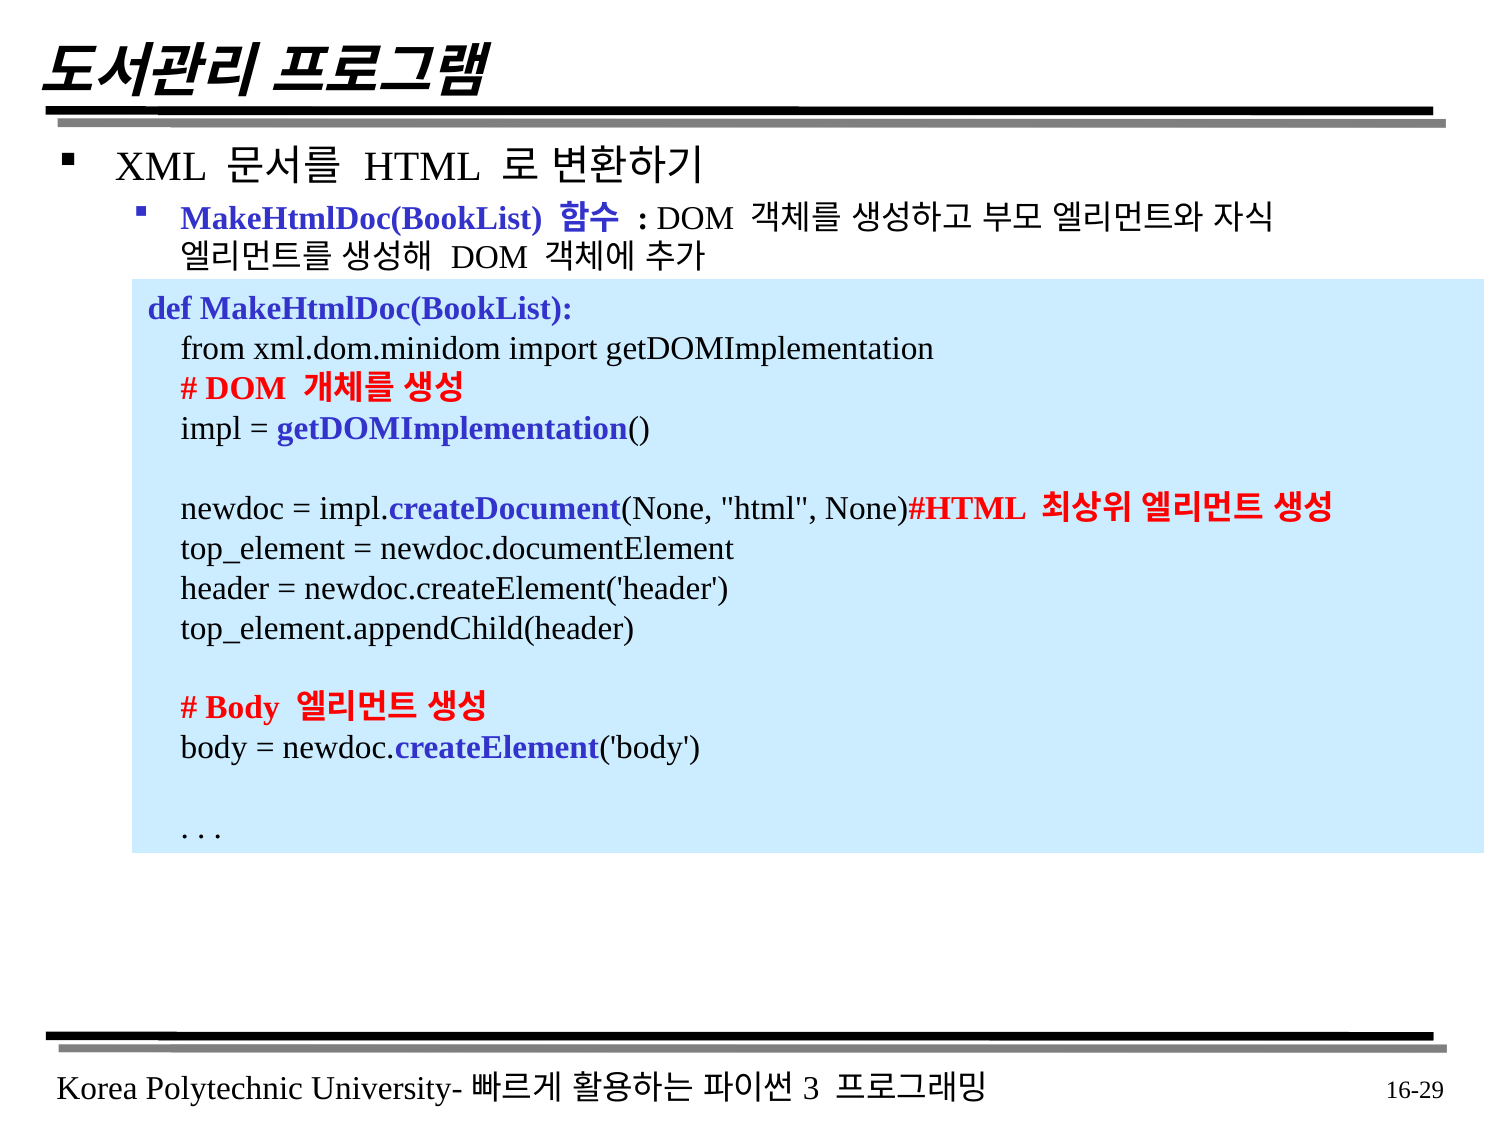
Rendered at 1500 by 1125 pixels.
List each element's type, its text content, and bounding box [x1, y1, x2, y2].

text_box XML 문서를 HTML 로 변환하기 MakeHtmlDoc(BookList) 함수 : DOM 객체를 생성하고 부모 엘리먼트와 자식 엘리먼트를 생성해 DOM 객체에 추가 [43, 131, 1450, 977]
slide_number 16-29 [1333, 1066, 1460, 1115]
title 도서관리 프로그램 [25, 25, 1301, 101]
text_box [704, 189, 736, 266]
text_box def MakeHtmlDoc(BookList): from xml.dom.minidom import getDOMImplementation # DOM 개체를 생성 impl = getDOMImplementation() newdoc = impl.createDocument(None, "html", None)#HTML 최상위 엘리먼트 생성 top_element = newdoc.documentElement header = newdoc.createElement('header') top_element.appendChild(header) # Body 엘리먼트 생성 body = newdoc.createElement('body') . . . [132, 279, 1484, 853]
